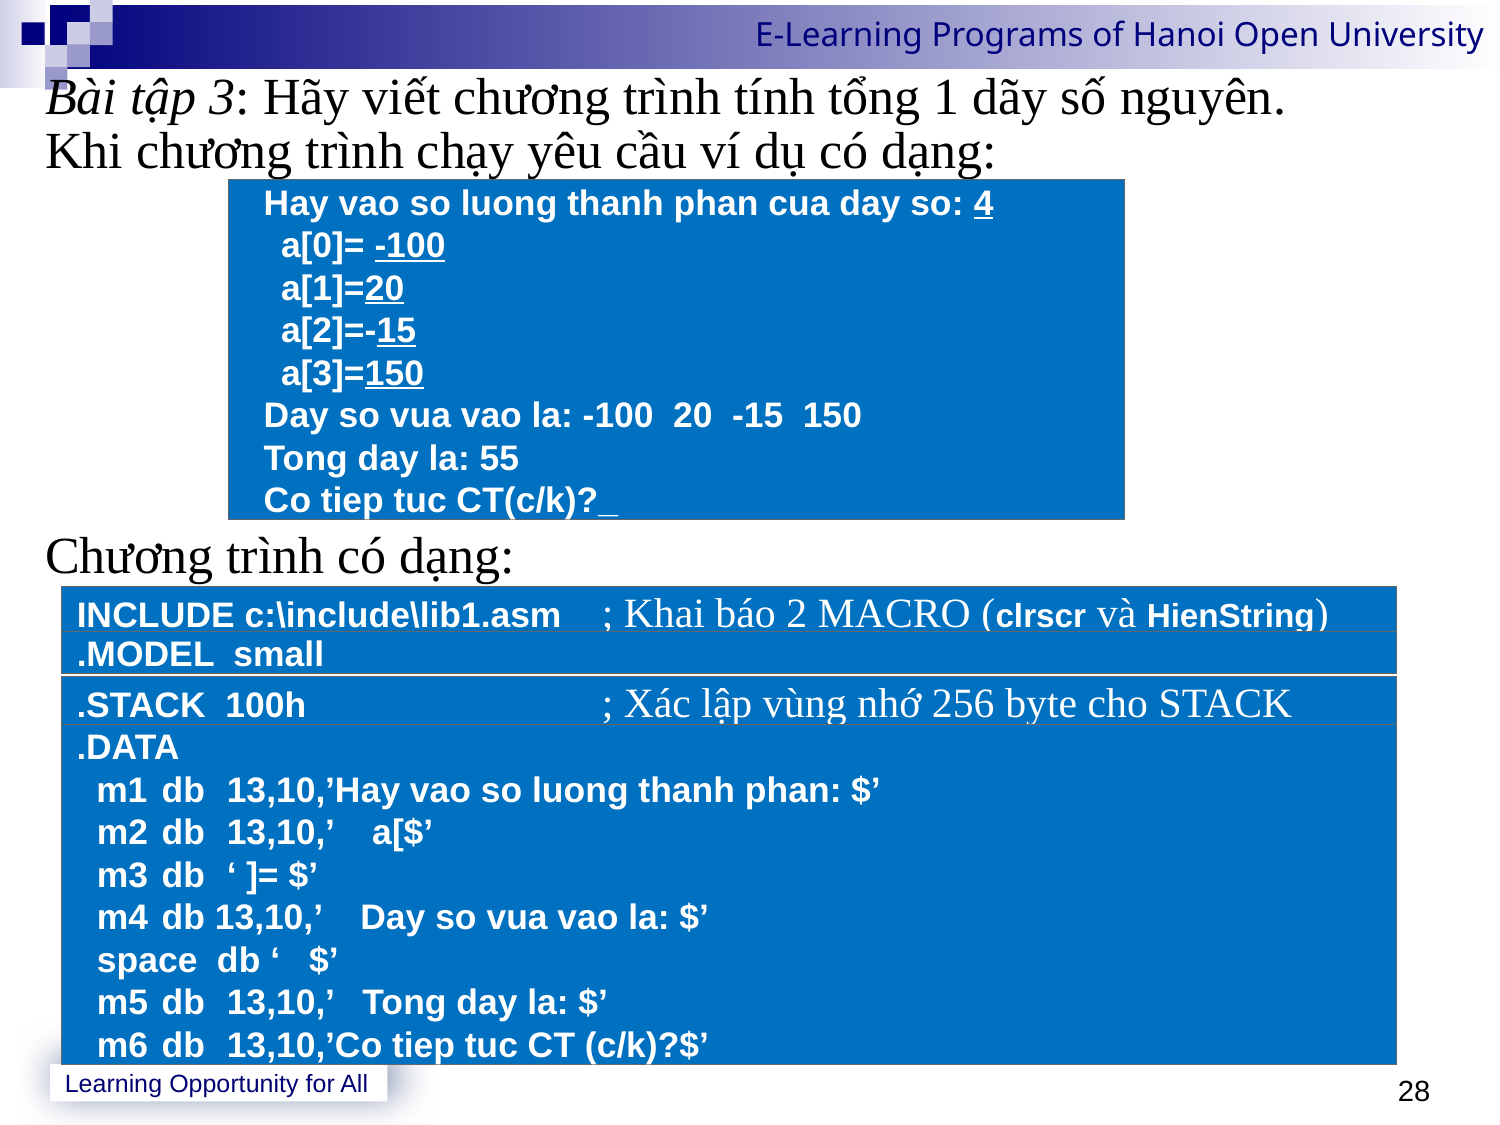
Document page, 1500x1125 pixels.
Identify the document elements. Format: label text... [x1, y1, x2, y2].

text_box .MODEL small [61, 631, 1397, 674]
text_box INCLUDE c:\include\lib1.asm ; Khai báo 2 MACRO (clrscr và HienString) [61, 586, 1397, 631]
list Bài tập 3: Hãy viết chương trình tính tổng 1 dãy số nguyên. Khi chương trình chạy yêu cầu ví dụ có dạng: Chương trình có dạng: [27, 62, 1483, 1125]
text_box .STACK 100h ; Xác lập vùng nhớ 256 byte cho STACK [61, 676, 1397, 724]
text_box Hay vao so luong thanh phan cua day so: 4 a[0]= -100 a[1]=20 a[2]=-15 a[3]=150 Day so vua vao la: -100 20 -15 150 Tong day la: 55 Co tiep tuc CT(c/k)?_ [228, 179, 1125, 520]
text_box .DATA m1 db 13,10,’Hay vao so luong thanh phan: $’ m2 db 13,10,’ a[$’ m3 db ‘ ]= $’ m4 db 13,10,’ Day so vua vao la: $’ space db ‘ $’ m5 db 13,10,’ Tong day la: $’ m6 db 13,10,’Co tiep tuc CT (c/k)?$’ [61, 724, 1397, 1065]
